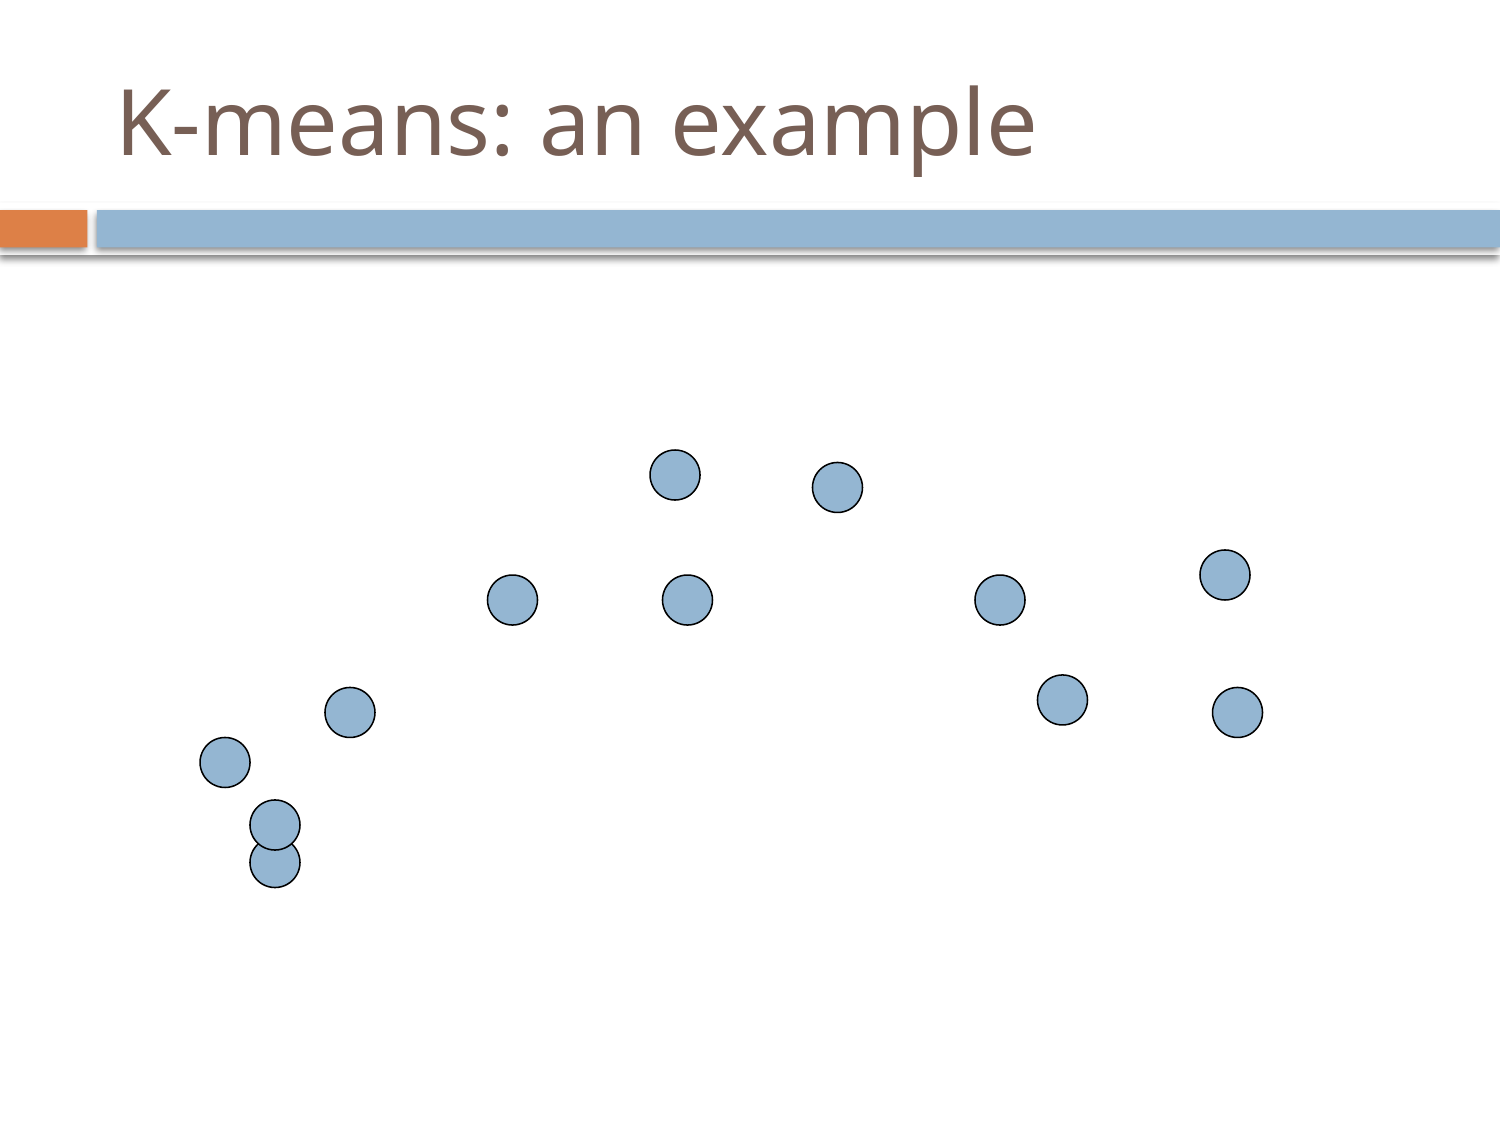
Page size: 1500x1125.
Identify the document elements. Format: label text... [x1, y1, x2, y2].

text_box [1200, 549, 1251, 601]
text_box [249, 799, 301, 851]
text_box [487, 575, 538, 626]
text_box [200, 737, 251, 788]
title K-means: an example [100, 37, 1438, 200]
text_box [249, 844, 301, 888]
text_box [1212, 687, 1263, 738]
text_box [650, 450, 701, 501]
text_box [324, 687, 376, 738]
text_box [975, 575, 1026, 626]
text_box [1037, 674, 1088, 725]
text_box [812, 462, 863, 513]
text_box [662, 575, 713, 626]
